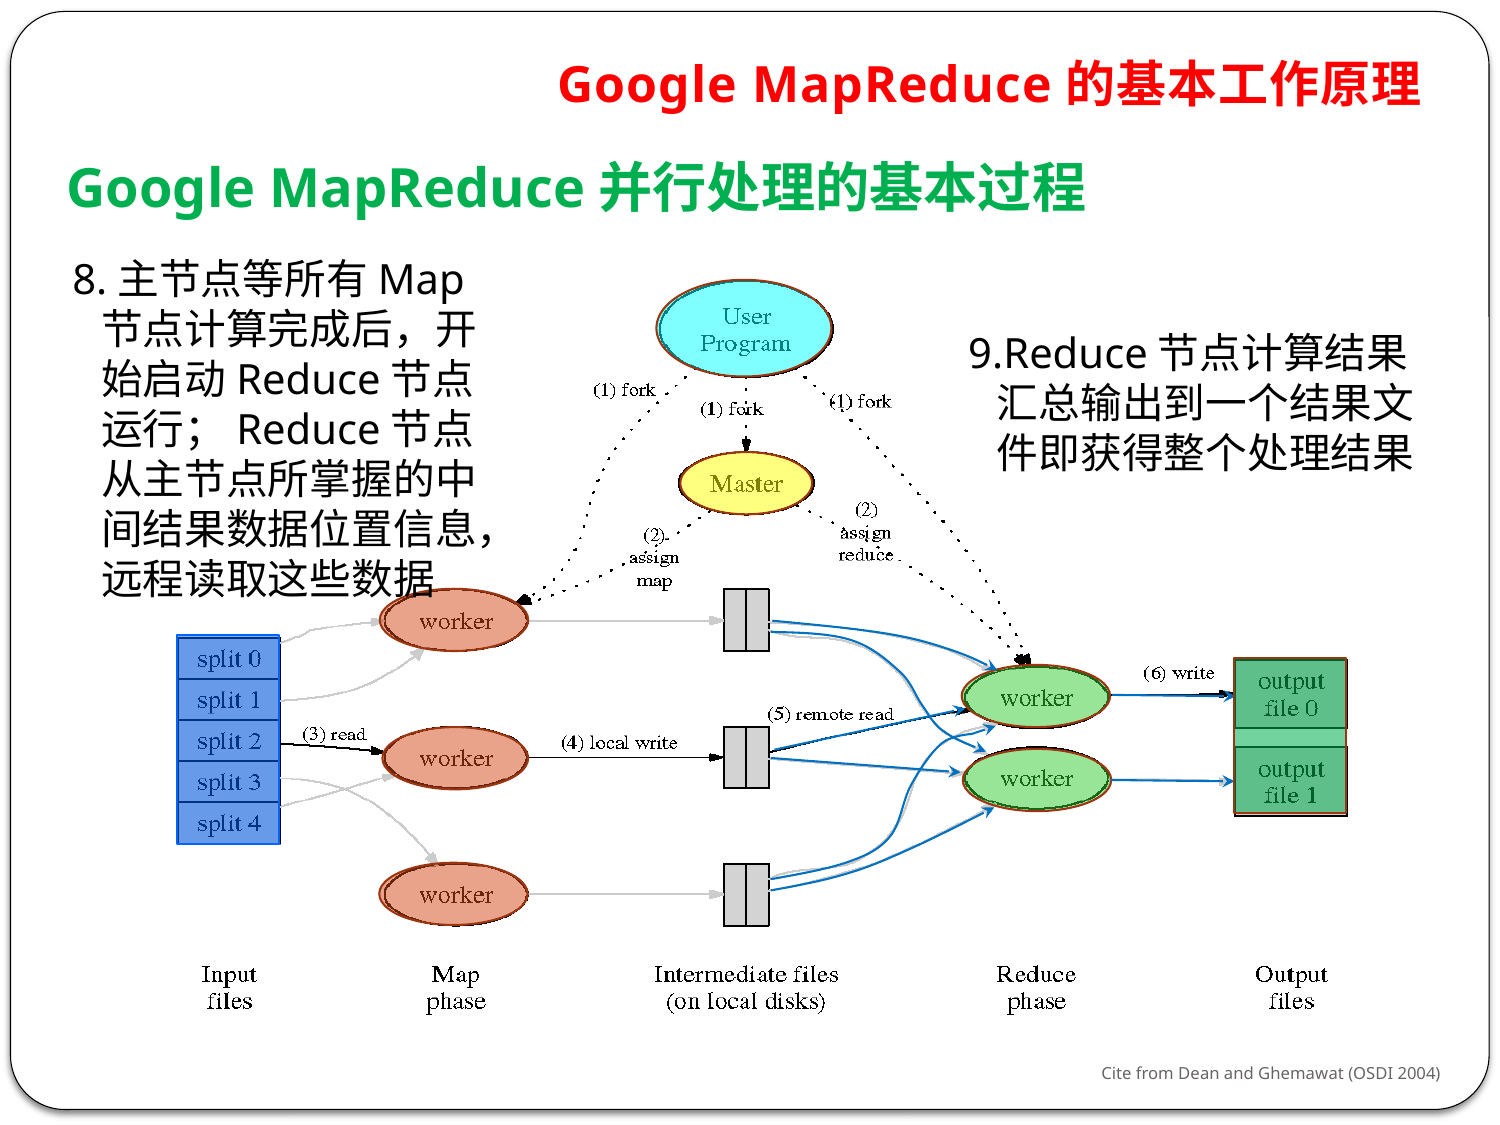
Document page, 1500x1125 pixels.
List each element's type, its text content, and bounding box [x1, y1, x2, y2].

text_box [378, 588, 529, 926]
list Google MapReduce并行处理的基本过程 [51, 146, 1469, 1055]
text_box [1003, 664, 1105, 812]
title Google MapReduce的基本工作原理 [161, 48, 1437, 128]
picture [158, 254, 1360, 1020]
text_box 8.主节点等所有Map节点计算完成后，开始启动Reduce节点运行；Reduce节点从主节点所掌握的中间结果数据位置信息，远程读取这些数据 [57, 245, 515, 661]
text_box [1110, 657, 1347, 814]
text_box Cite from Dean and Ghemawat (OSDI 2004) [1086, 1055, 1457, 1091]
text_box 9.Reduce节点计算结果汇总输出到一个结果文件即获得整个处理结果 [1365, 318, 1446, 484]
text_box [770, 620, 998, 891]
